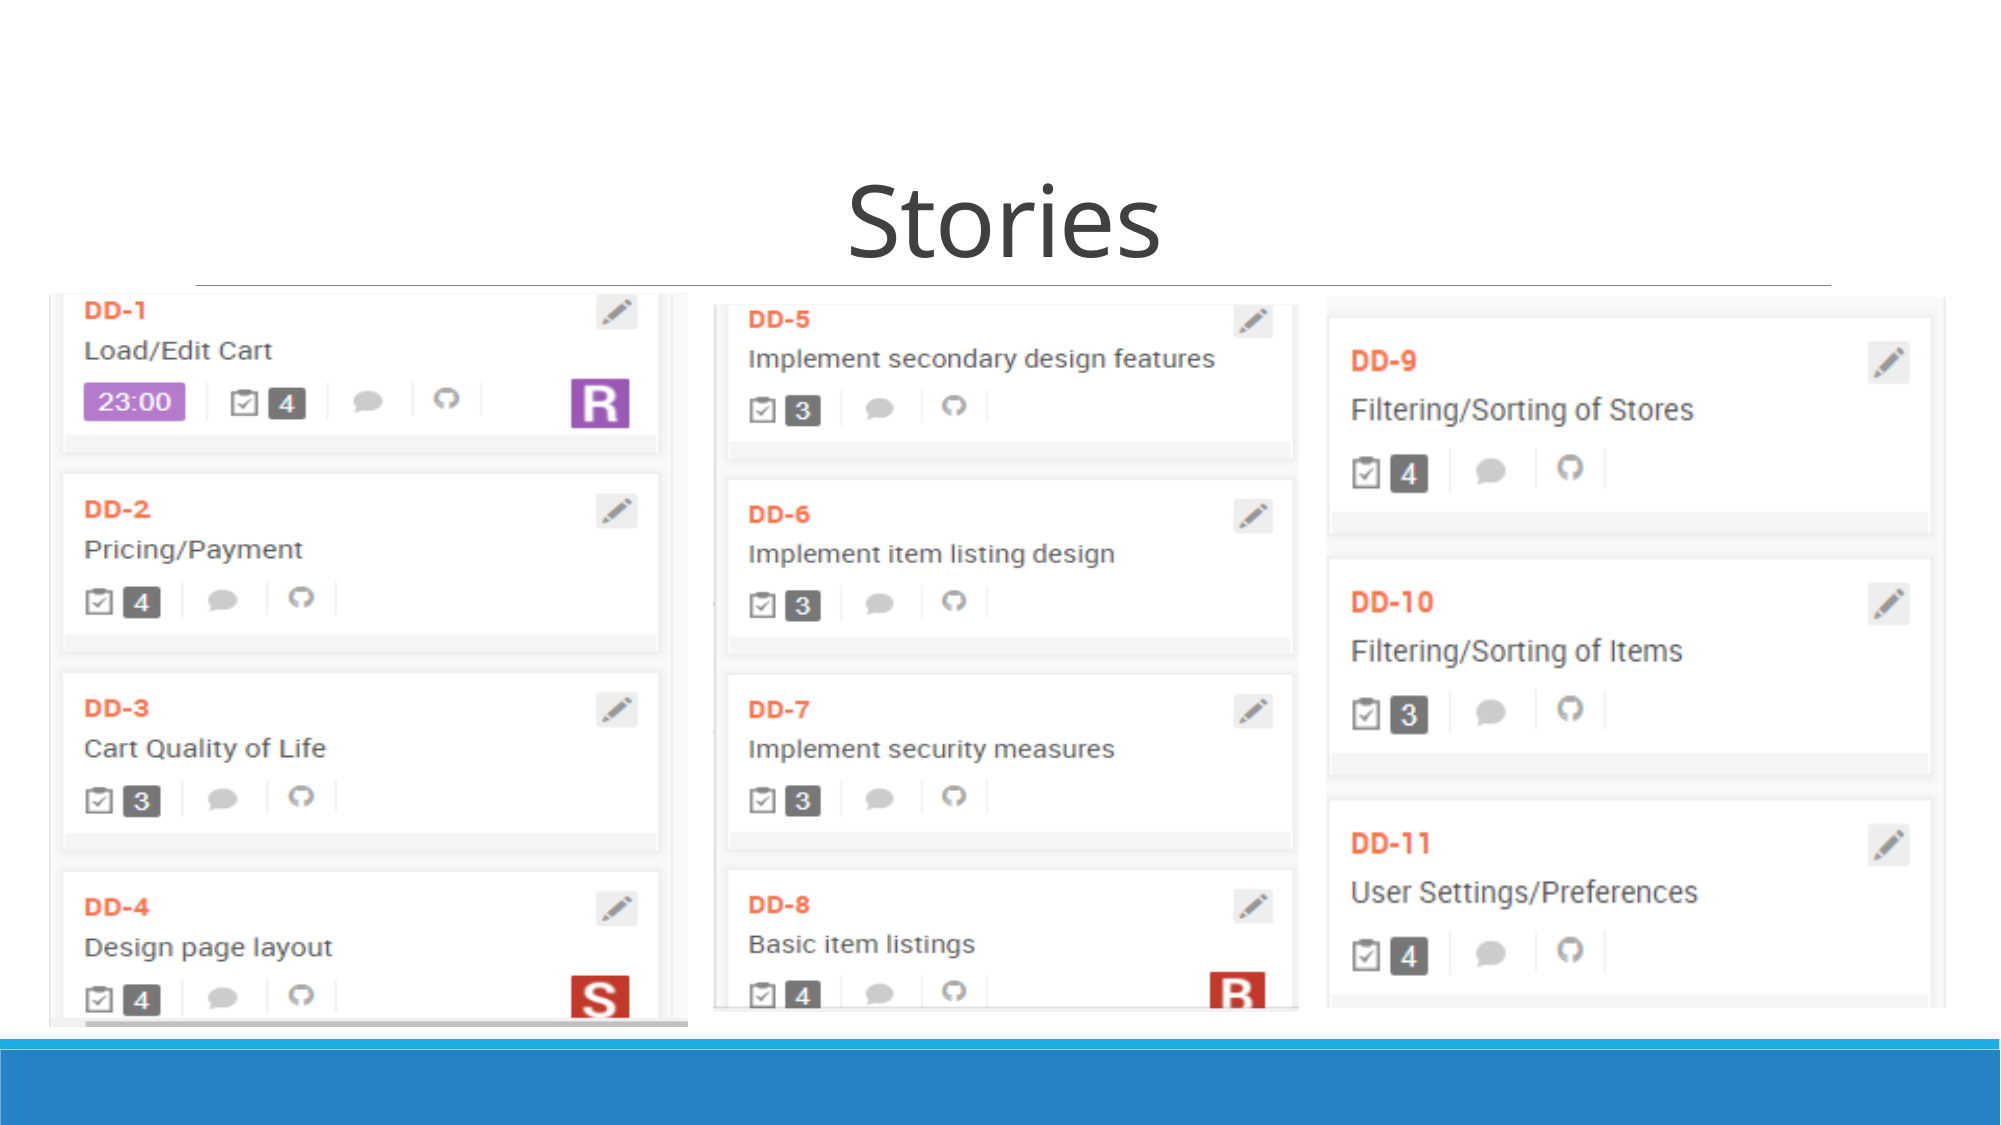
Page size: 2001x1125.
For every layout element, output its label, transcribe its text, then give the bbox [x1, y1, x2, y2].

title Stories [180, 47, 1830, 285]
picture [48, 292, 689, 1027]
picture [1326, 297, 1946, 1008]
picture [712, 303, 1299, 1013]
